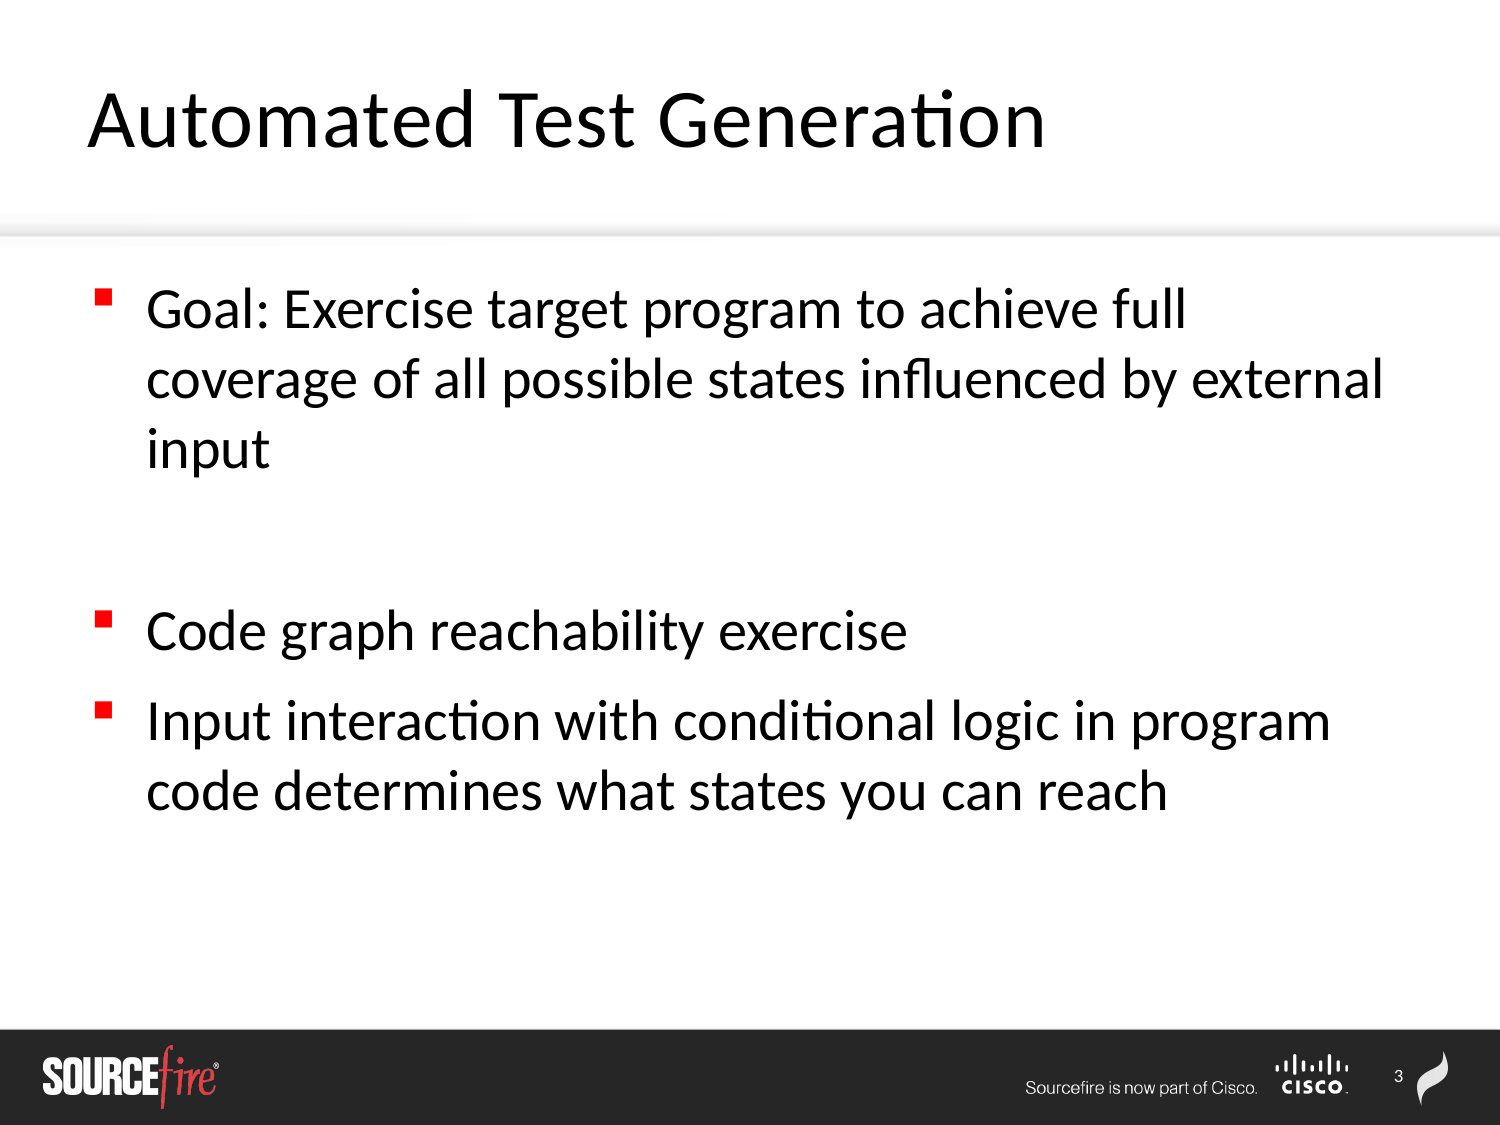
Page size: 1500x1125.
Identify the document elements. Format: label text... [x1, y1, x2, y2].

title Automated Test Generation [72, 51, 1423, 215]
picture [1417, 1051, 1448, 1106]
picture [0, 214, 1500, 246]
picture [43, 1045, 219, 1109]
picture [1026, 1054, 1348, 1097]
list Goal: Exercise target program to achieve full coverage of all possible states influenced by external input Code graph reachability exercise Input interaction with conditional logic in program code determines what states you can reach [75, 262, 1425, 1005]
